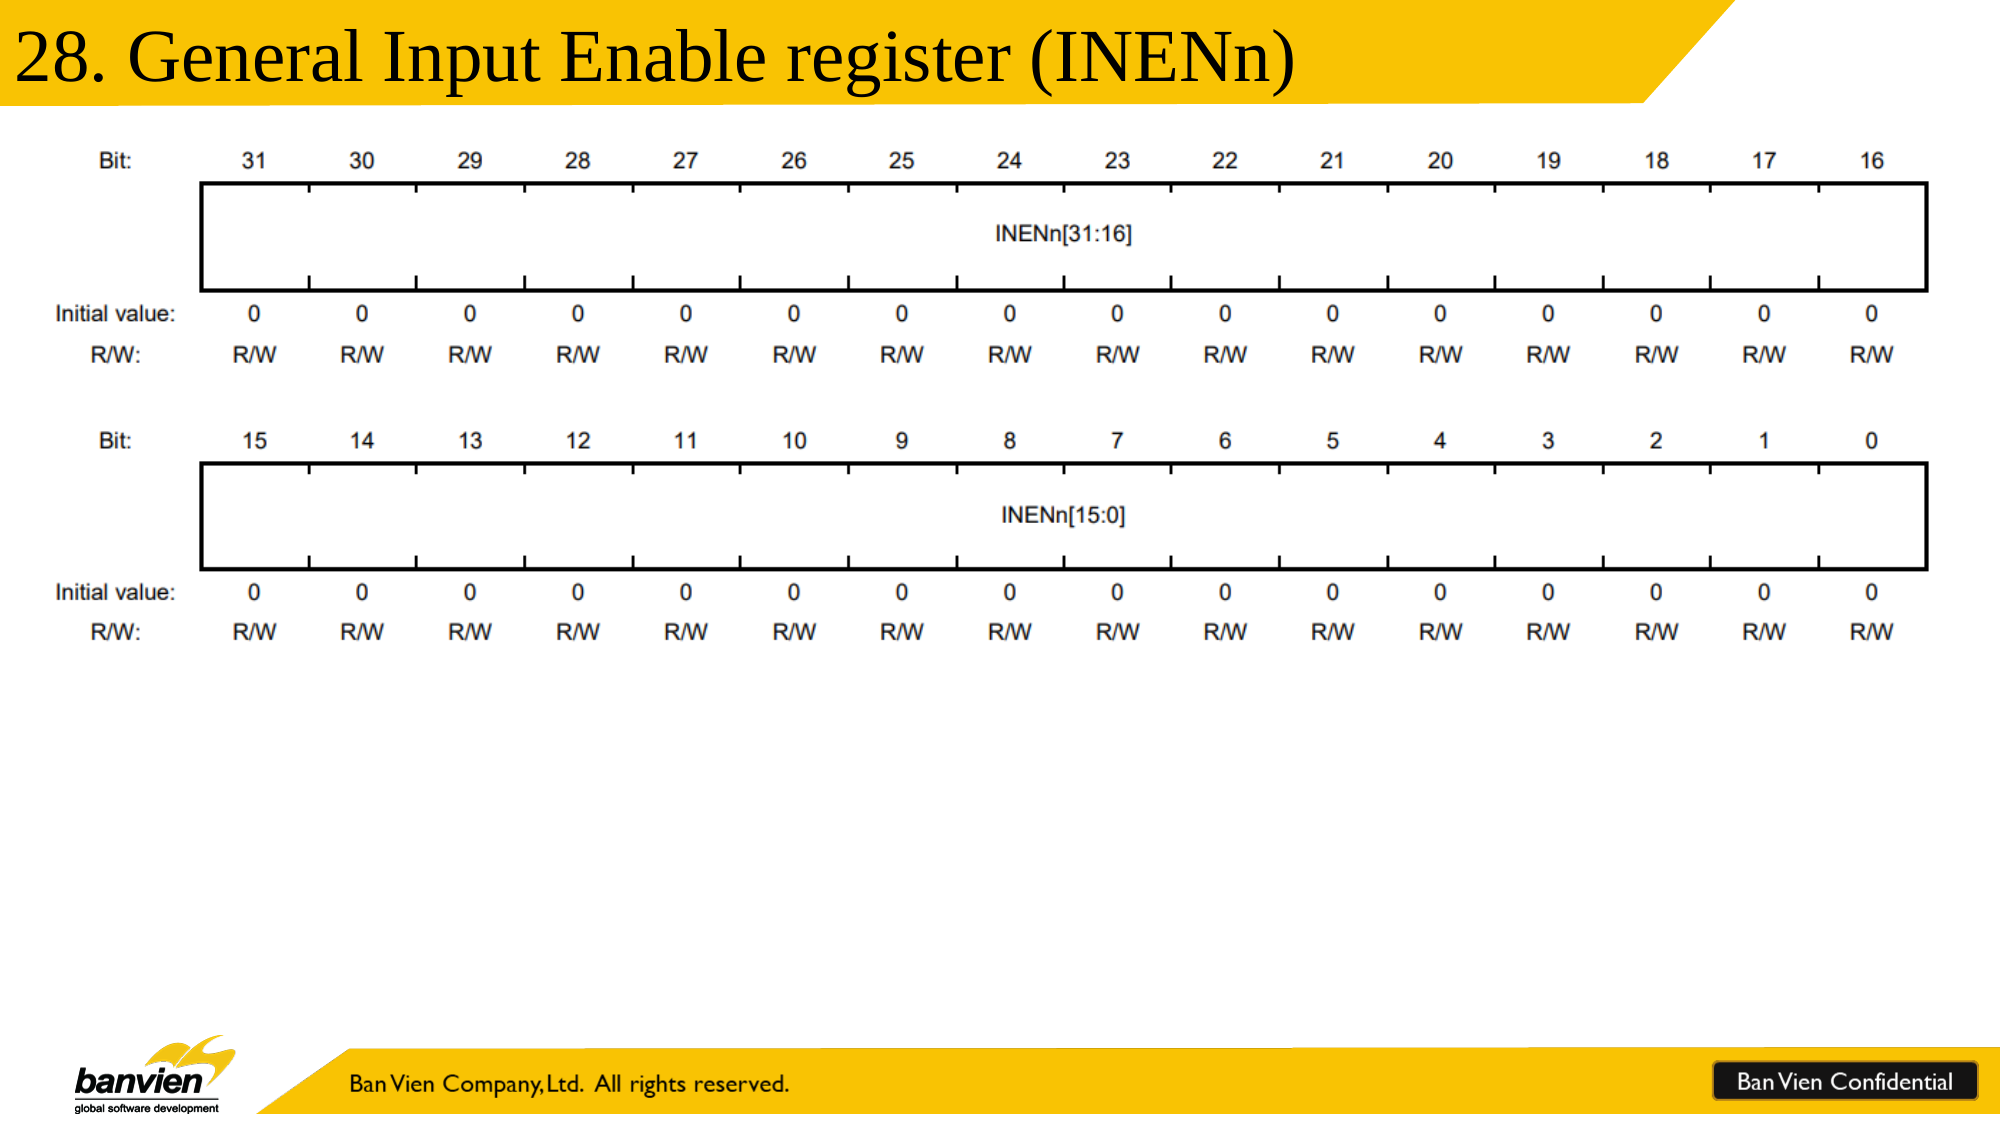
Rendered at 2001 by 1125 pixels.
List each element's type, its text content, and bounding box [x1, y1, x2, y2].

picture [75, 1035, 2000, 1114]
picture [54, 150, 1936, 643]
text_box 28. General Input Enable register (INENn) [0, 0, 2000, 104]
